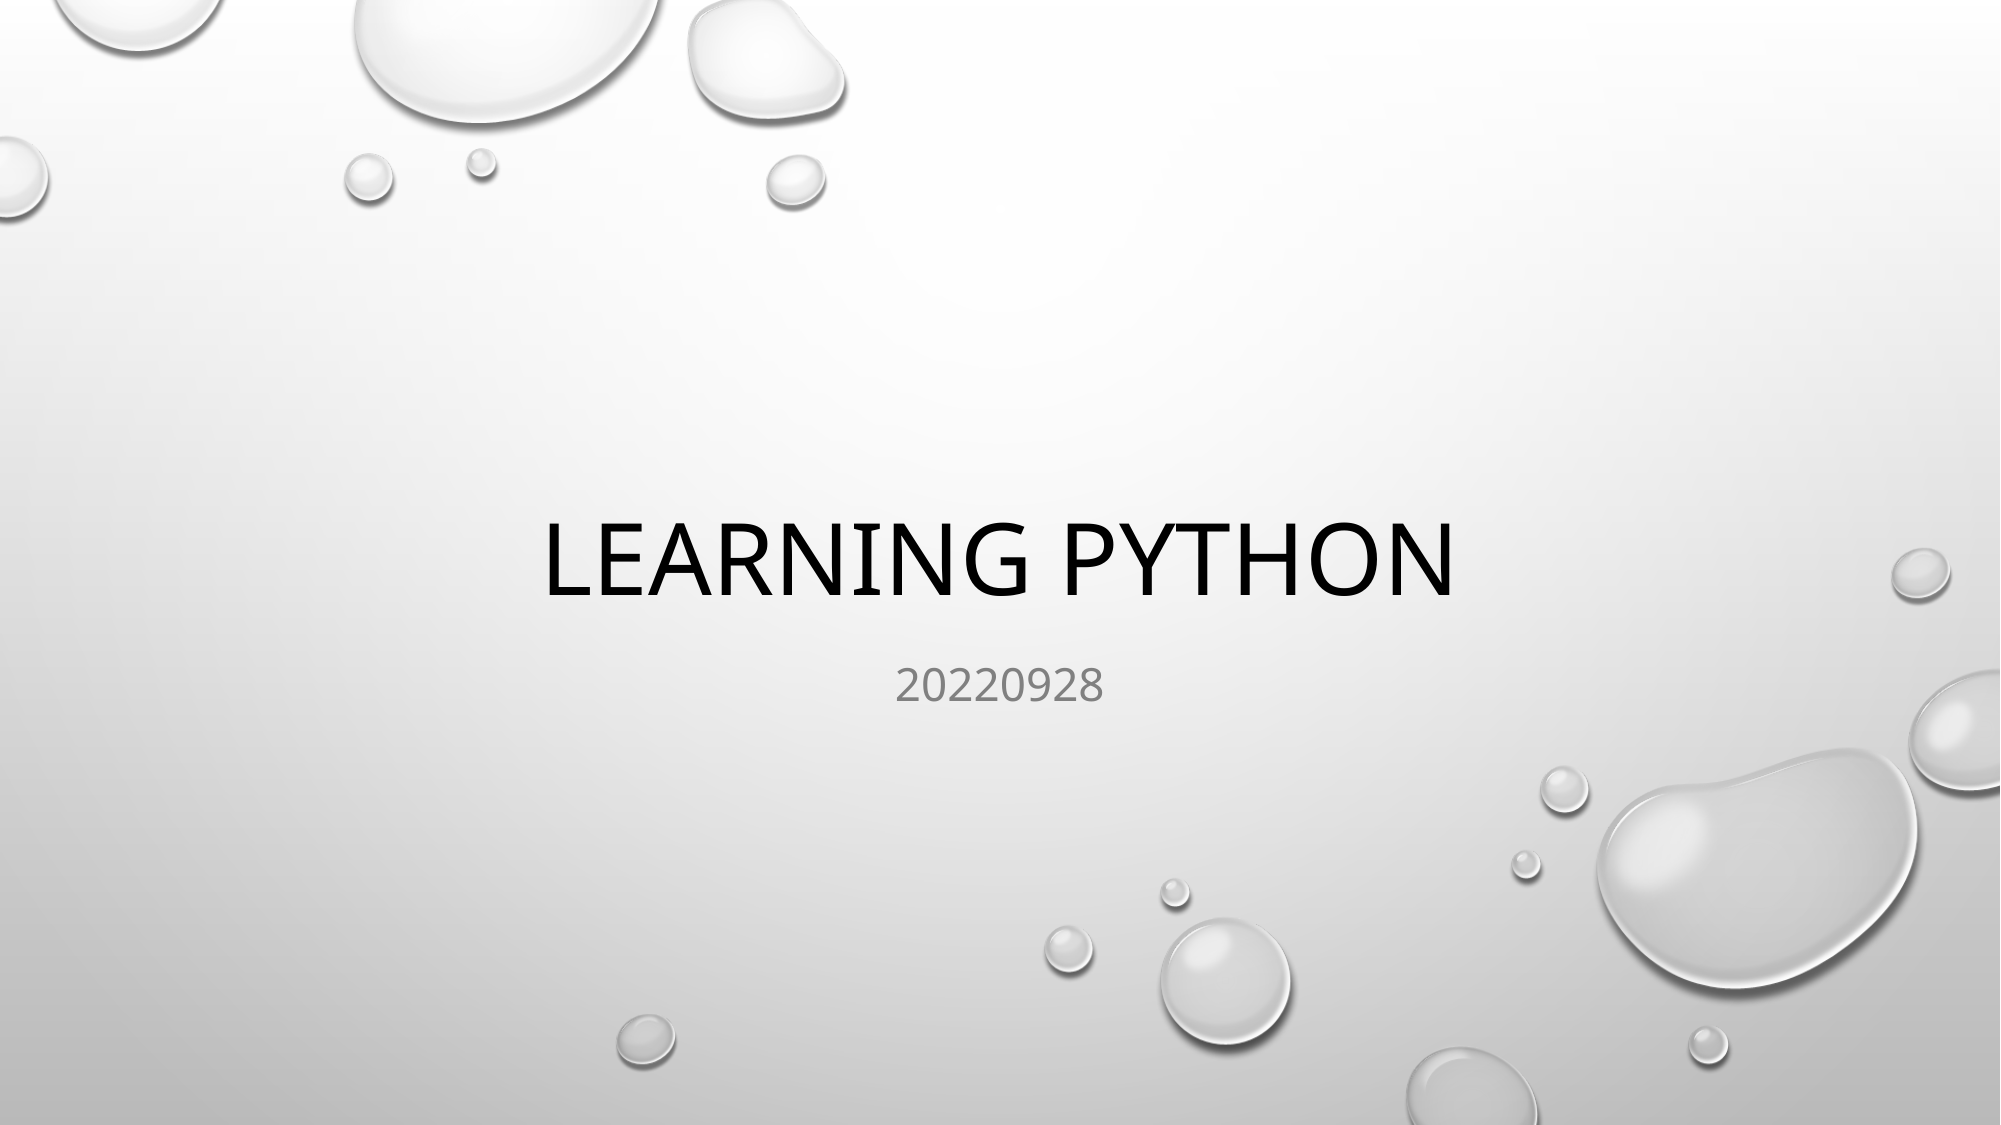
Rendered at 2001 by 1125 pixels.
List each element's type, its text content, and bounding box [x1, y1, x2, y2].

title Learning Python [287, 213, 1713, 625]
picture [0, 0, 2000, 1125]
subtitle 20220928 [287, 637, 1713, 863]
